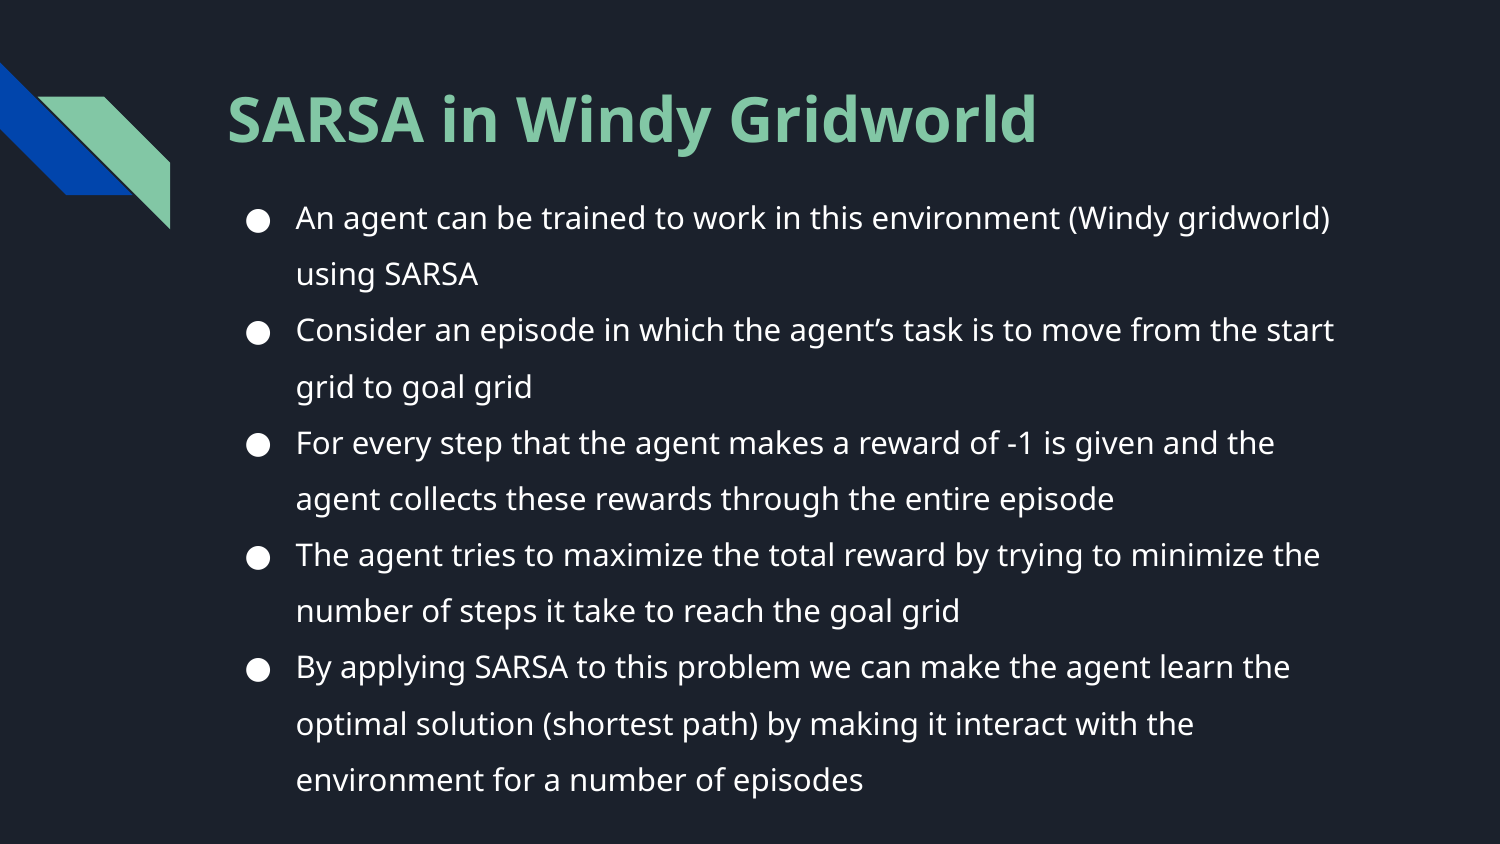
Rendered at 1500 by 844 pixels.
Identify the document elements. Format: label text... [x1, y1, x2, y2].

list An agent can be trained to work in this environment (Windy gridworld) using SARSA Consider an episode in which the agent’s task is to move from the start grid to goal grid For every step that the agent makes a reward of -1 is given and the agent collects these rewards through the entire episode The agent tries to maximize the total reward by trying to minimize the number of steps it take to reach the goal grid By applying SARSA to this problem we can make the agent learn the optimal solution (shortest path) by making it interact with the environment for a number of episodes [205, 164, 1368, 808]
title SARSA in Windy Gridworld [212, 64, 1368, 164]
